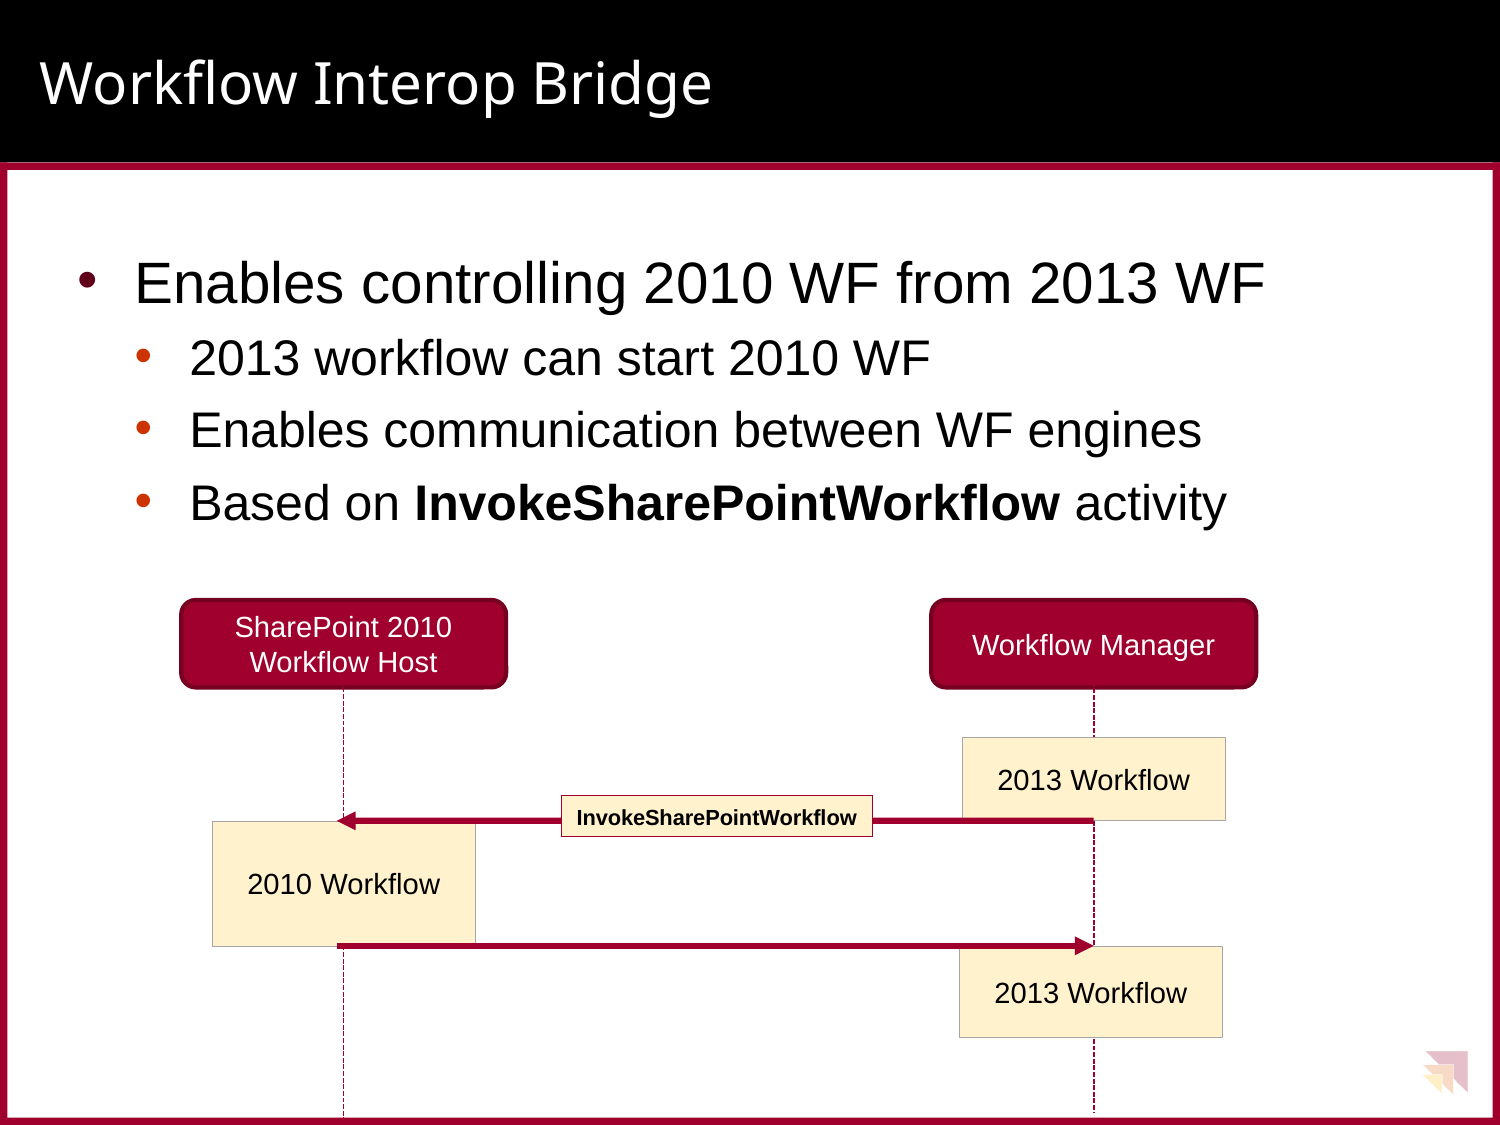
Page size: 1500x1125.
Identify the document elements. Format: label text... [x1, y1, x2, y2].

text_box 2013 Workflow [1101, 735, 1227, 823]
text_box SharePoint 2010 Workflow Host [179, 597, 509, 690]
text_box 2010 Workflow [351, 837, 477, 943]
text_box Workflow Manager [929, 597, 1259, 690]
text_box 2013 Workflow [1101, 944, 1224, 1039]
title Workflow Interop Bridge [24, 12, 1438, 150]
text_box InvokeSharePointWorkflow [561, 795, 873, 820]
text_box 2010 Workflow [210, 819, 335, 948]
list Enables controlling 2010 WF from 2013 WF 2013 workflow can start 2010 WF Enables communication between WF engines Based on InvokeSharePointWorkflow activity [62, 237, 1338, 1088]
text_box 2013 Workflow [957, 962, 1085, 1039]
text_box 2013 Workflow [960, 735, 1085, 817]
